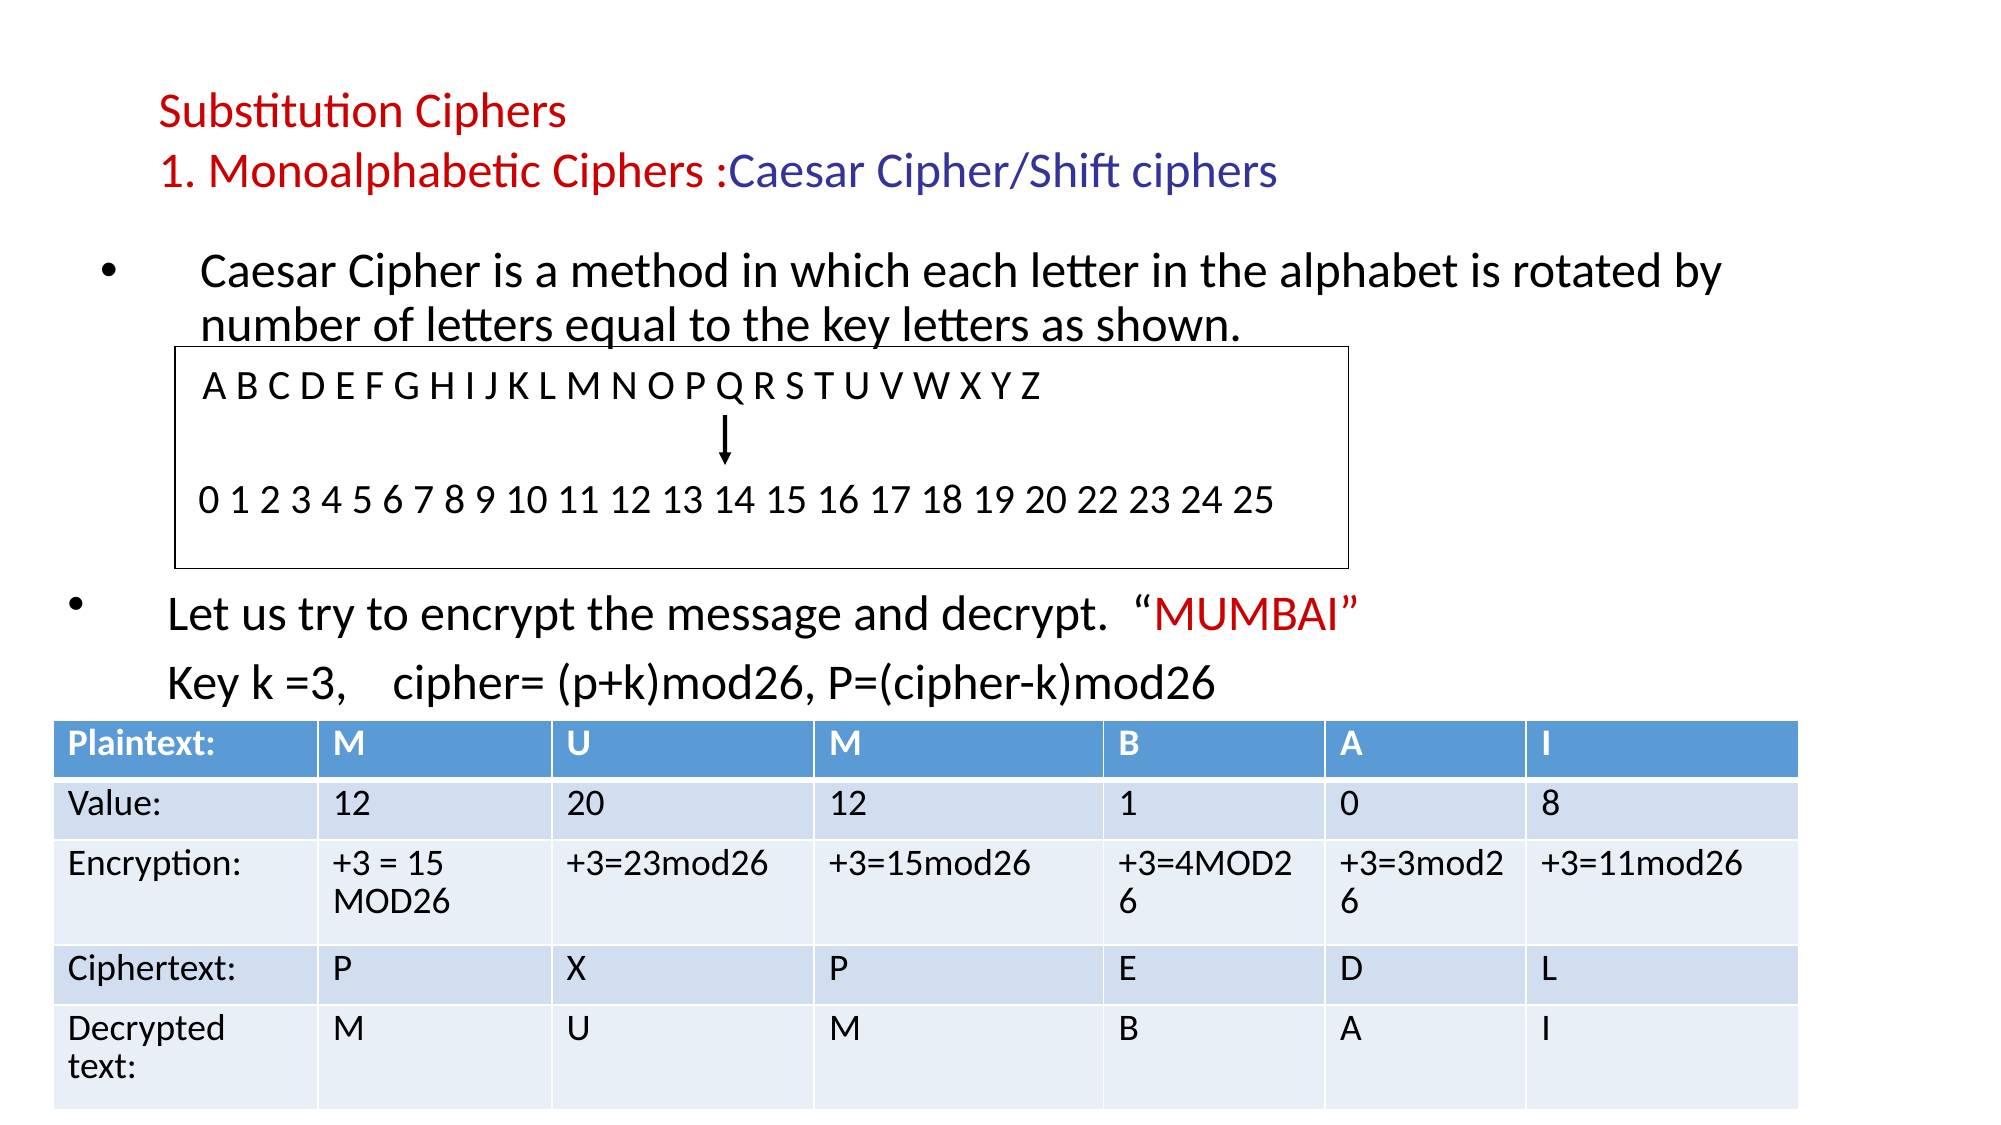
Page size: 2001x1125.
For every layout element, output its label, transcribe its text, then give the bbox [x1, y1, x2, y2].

table_cell Decrypted text: [54, 1006, 317, 1109]
table_header M [319, 721, 551, 777]
table_cell M [815, 1006, 1103, 1109]
table_header B [1104, 721, 1324, 777]
table_cell B [1104, 1006, 1324, 1109]
table_cell E [1104, 946, 1324, 1004]
table_cell 12 [815, 783, 1103, 839]
table_cell U [553, 1006, 813, 1109]
table_header I [1527, 721, 1798, 777]
text_box Let us try to encrypt the message and decrypt. “MUMBAI” Key k =3, cipher= (p+k)mod26, P=(cipher-k)mod26 [52, 572, 1770, 719]
table_cell M [319, 1006, 551, 1109]
table_cell A [1326, 1006, 1525, 1109]
table_cell +3=4MOD26 [1104, 841, 1324, 944]
table_cell P [319, 946, 551, 1004]
table_cell 8 [1527, 783, 1798, 839]
table_cell X [553, 946, 813, 1004]
table_cell D [1326, 946, 1525, 1004]
table_cell L [1527, 946, 1798, 1004]
table_cell I [1527, 1006, 1798, 1109]
table_cell +3 = 15 MOD26 [319, 841, 551, 944]
text_box Substitution Ciphers 1. Monoalphabetic Ciphers :Caesar Cipher/Shift ciphers [143, 87, 1639, 188]
table_cell P [815, 946, 1103, 1004]
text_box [174, 346, 1349, 569]
table_cell +3=23mod26 [553, 841, 813, 944]
list Caesar Cipher is a method in which each letter in the alphabet is rotated by number of letters equal to the key letters as shown. [85, 237, 1881, 436]
table_cell Encryption: [54, 841, 317, 944]
table_cell 12 [319, 783, 551, 839]
table_cell +3=3mod26 [1326, 841, 1525, 944]
table_cell +3=15mod26 [815, 841, 1103, 944]
table_cell Value: [54, 783, 317, 839]
table_header Plaintext: [54, 721, 317, 777]
table_cell 0 [1326, 783, 1525, 839]
table_header M [815, 721, 1103, 777]
table_cell 20 [553, 783, 813, 839]
table_cell Ciphertext: [54, 946, 317, 1004]
table_cell 1 [1104, 783, 1324, 839]
table_header A [1326, 721, 1525, 777]
table_cell +3=11mod26 [1527, 841, 1798, 944]
table_header U [553, 721, 813, 777]
